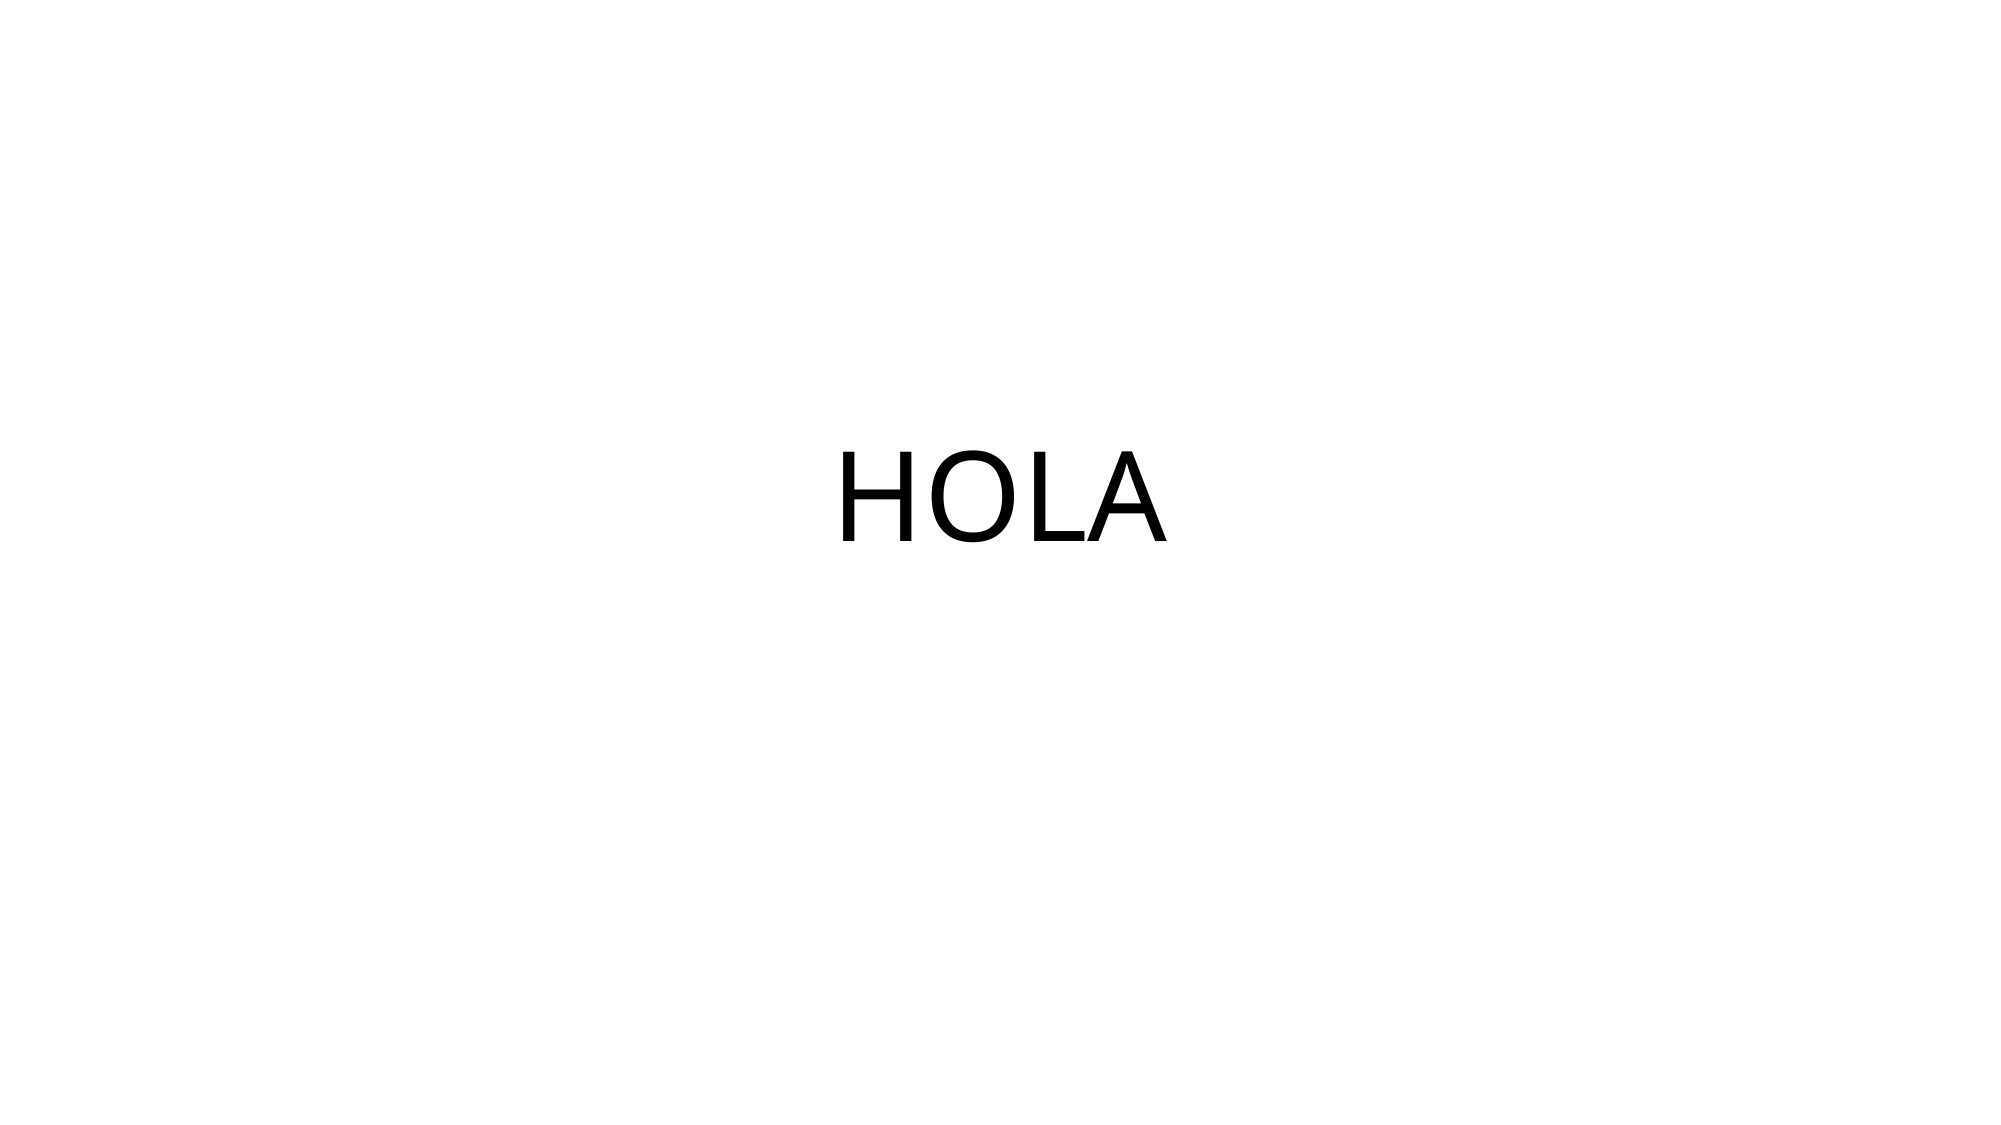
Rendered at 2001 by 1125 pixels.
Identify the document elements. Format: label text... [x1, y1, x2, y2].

title HOLA [249, 184, 1750, 576]
